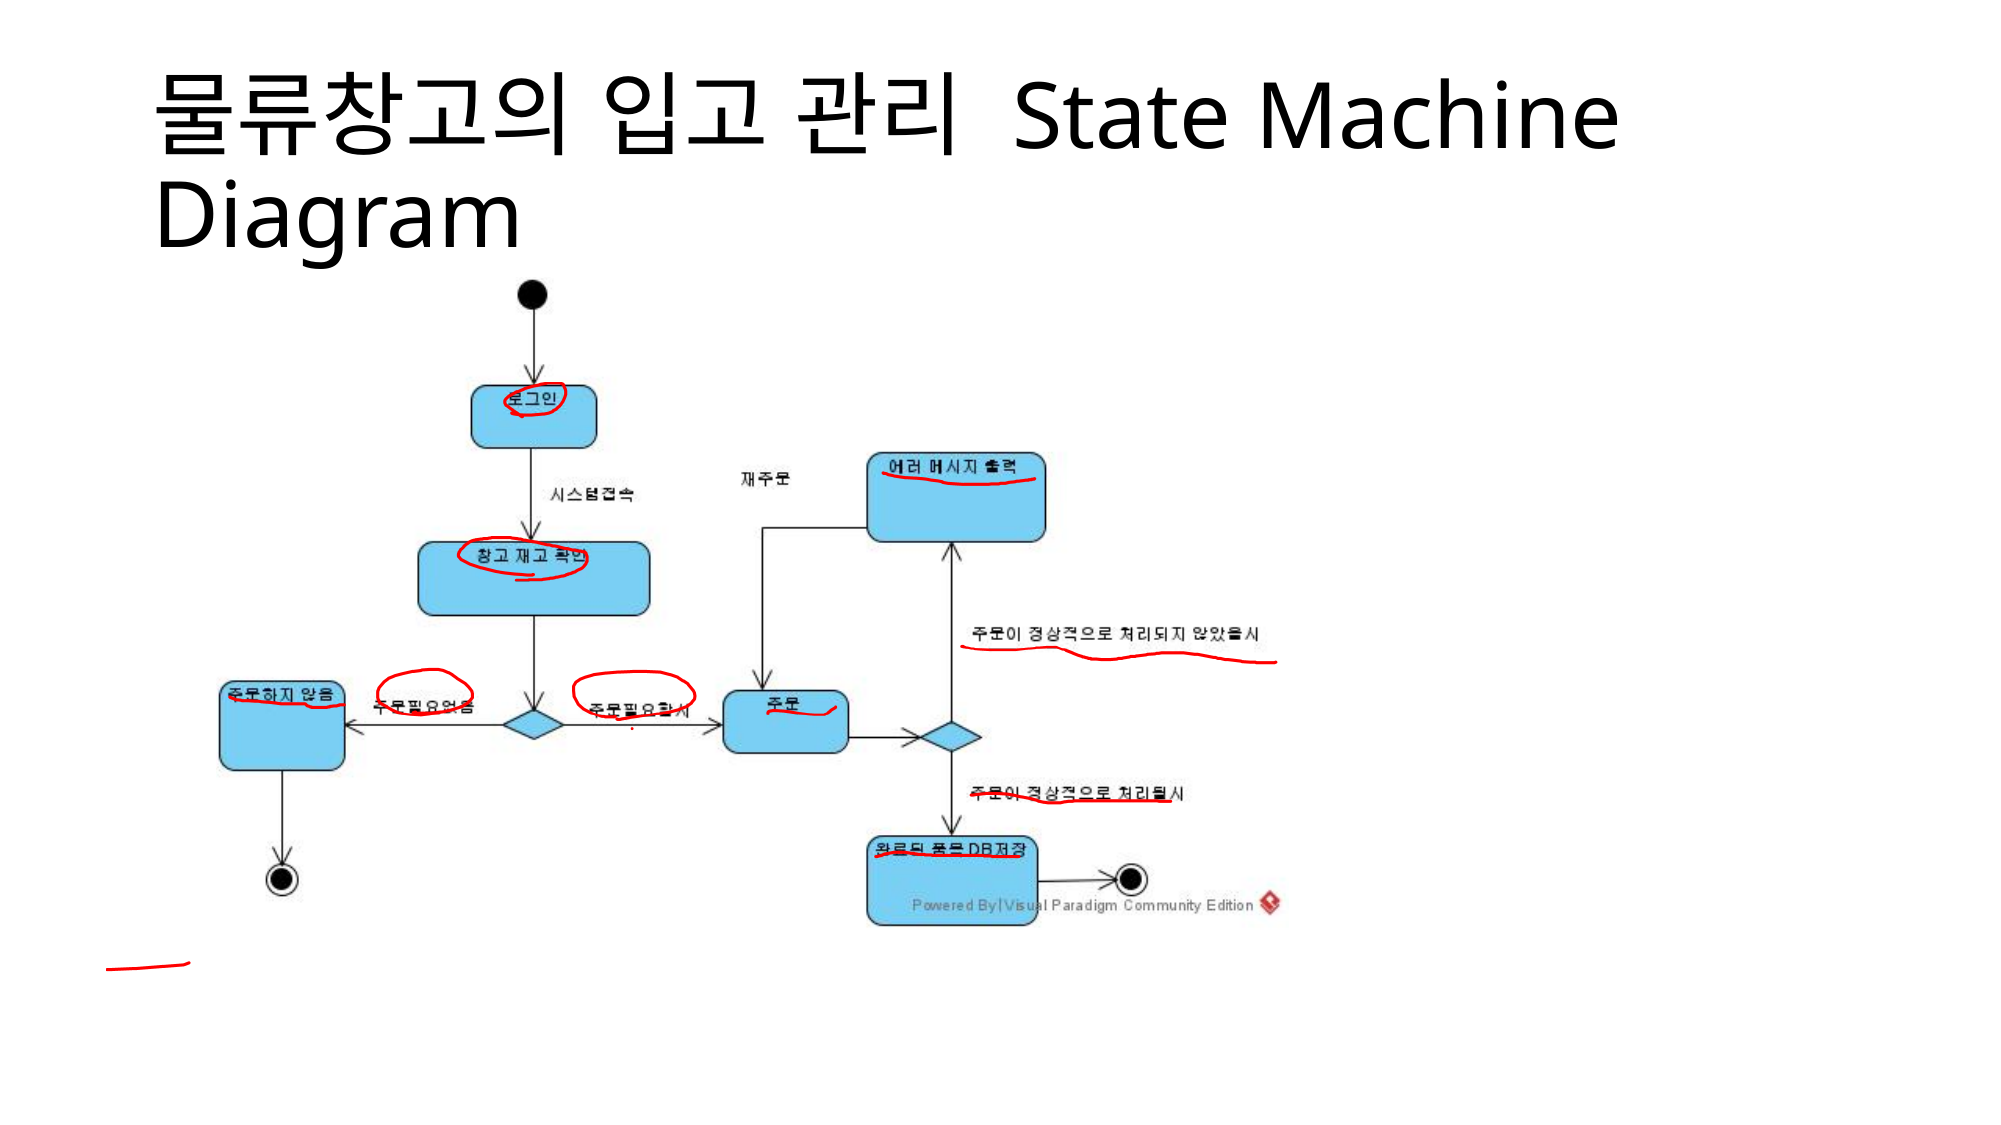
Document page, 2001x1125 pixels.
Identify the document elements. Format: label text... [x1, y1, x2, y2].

title 물류창고의 입고 관리 State Machine Diagram [137, 59, 1863, 278]
picture [106, 382, 1287, 981]
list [216, 277, 1289, 931]
